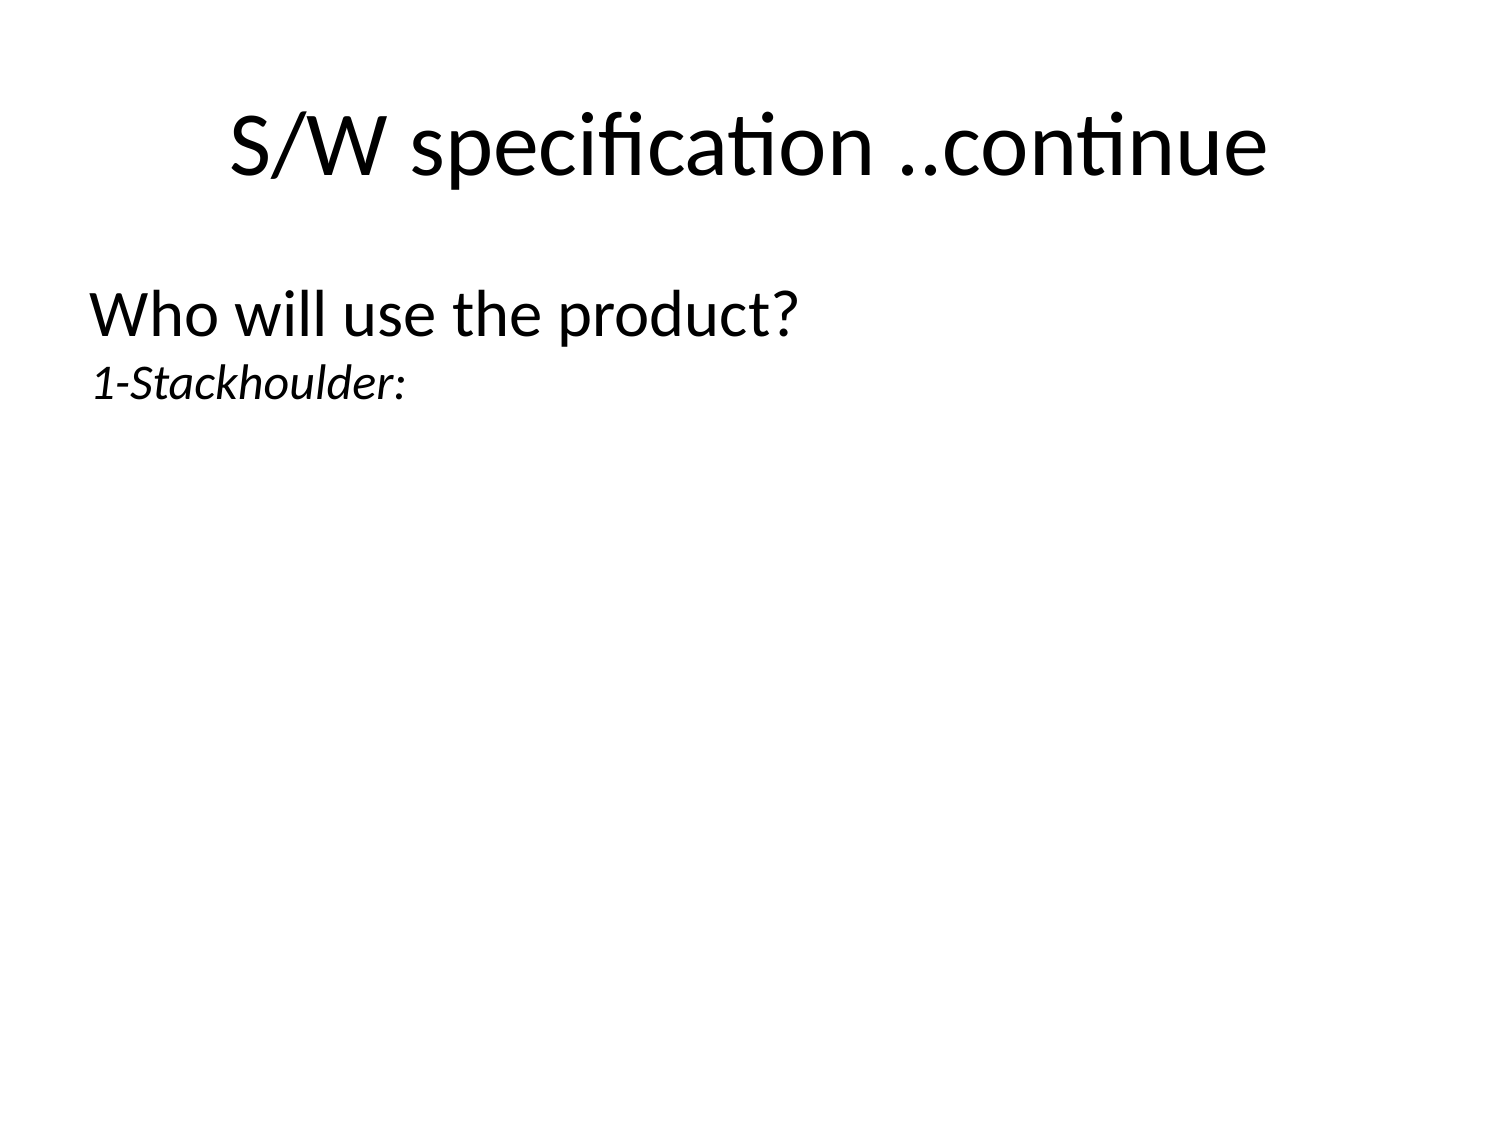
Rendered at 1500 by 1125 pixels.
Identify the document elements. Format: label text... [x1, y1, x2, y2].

text_box S/W specification ..continue [75, 45, 1425, 233]
text_box Who will use the product? 1-Stackhoulder: [75, 262, 1425, 1005]
